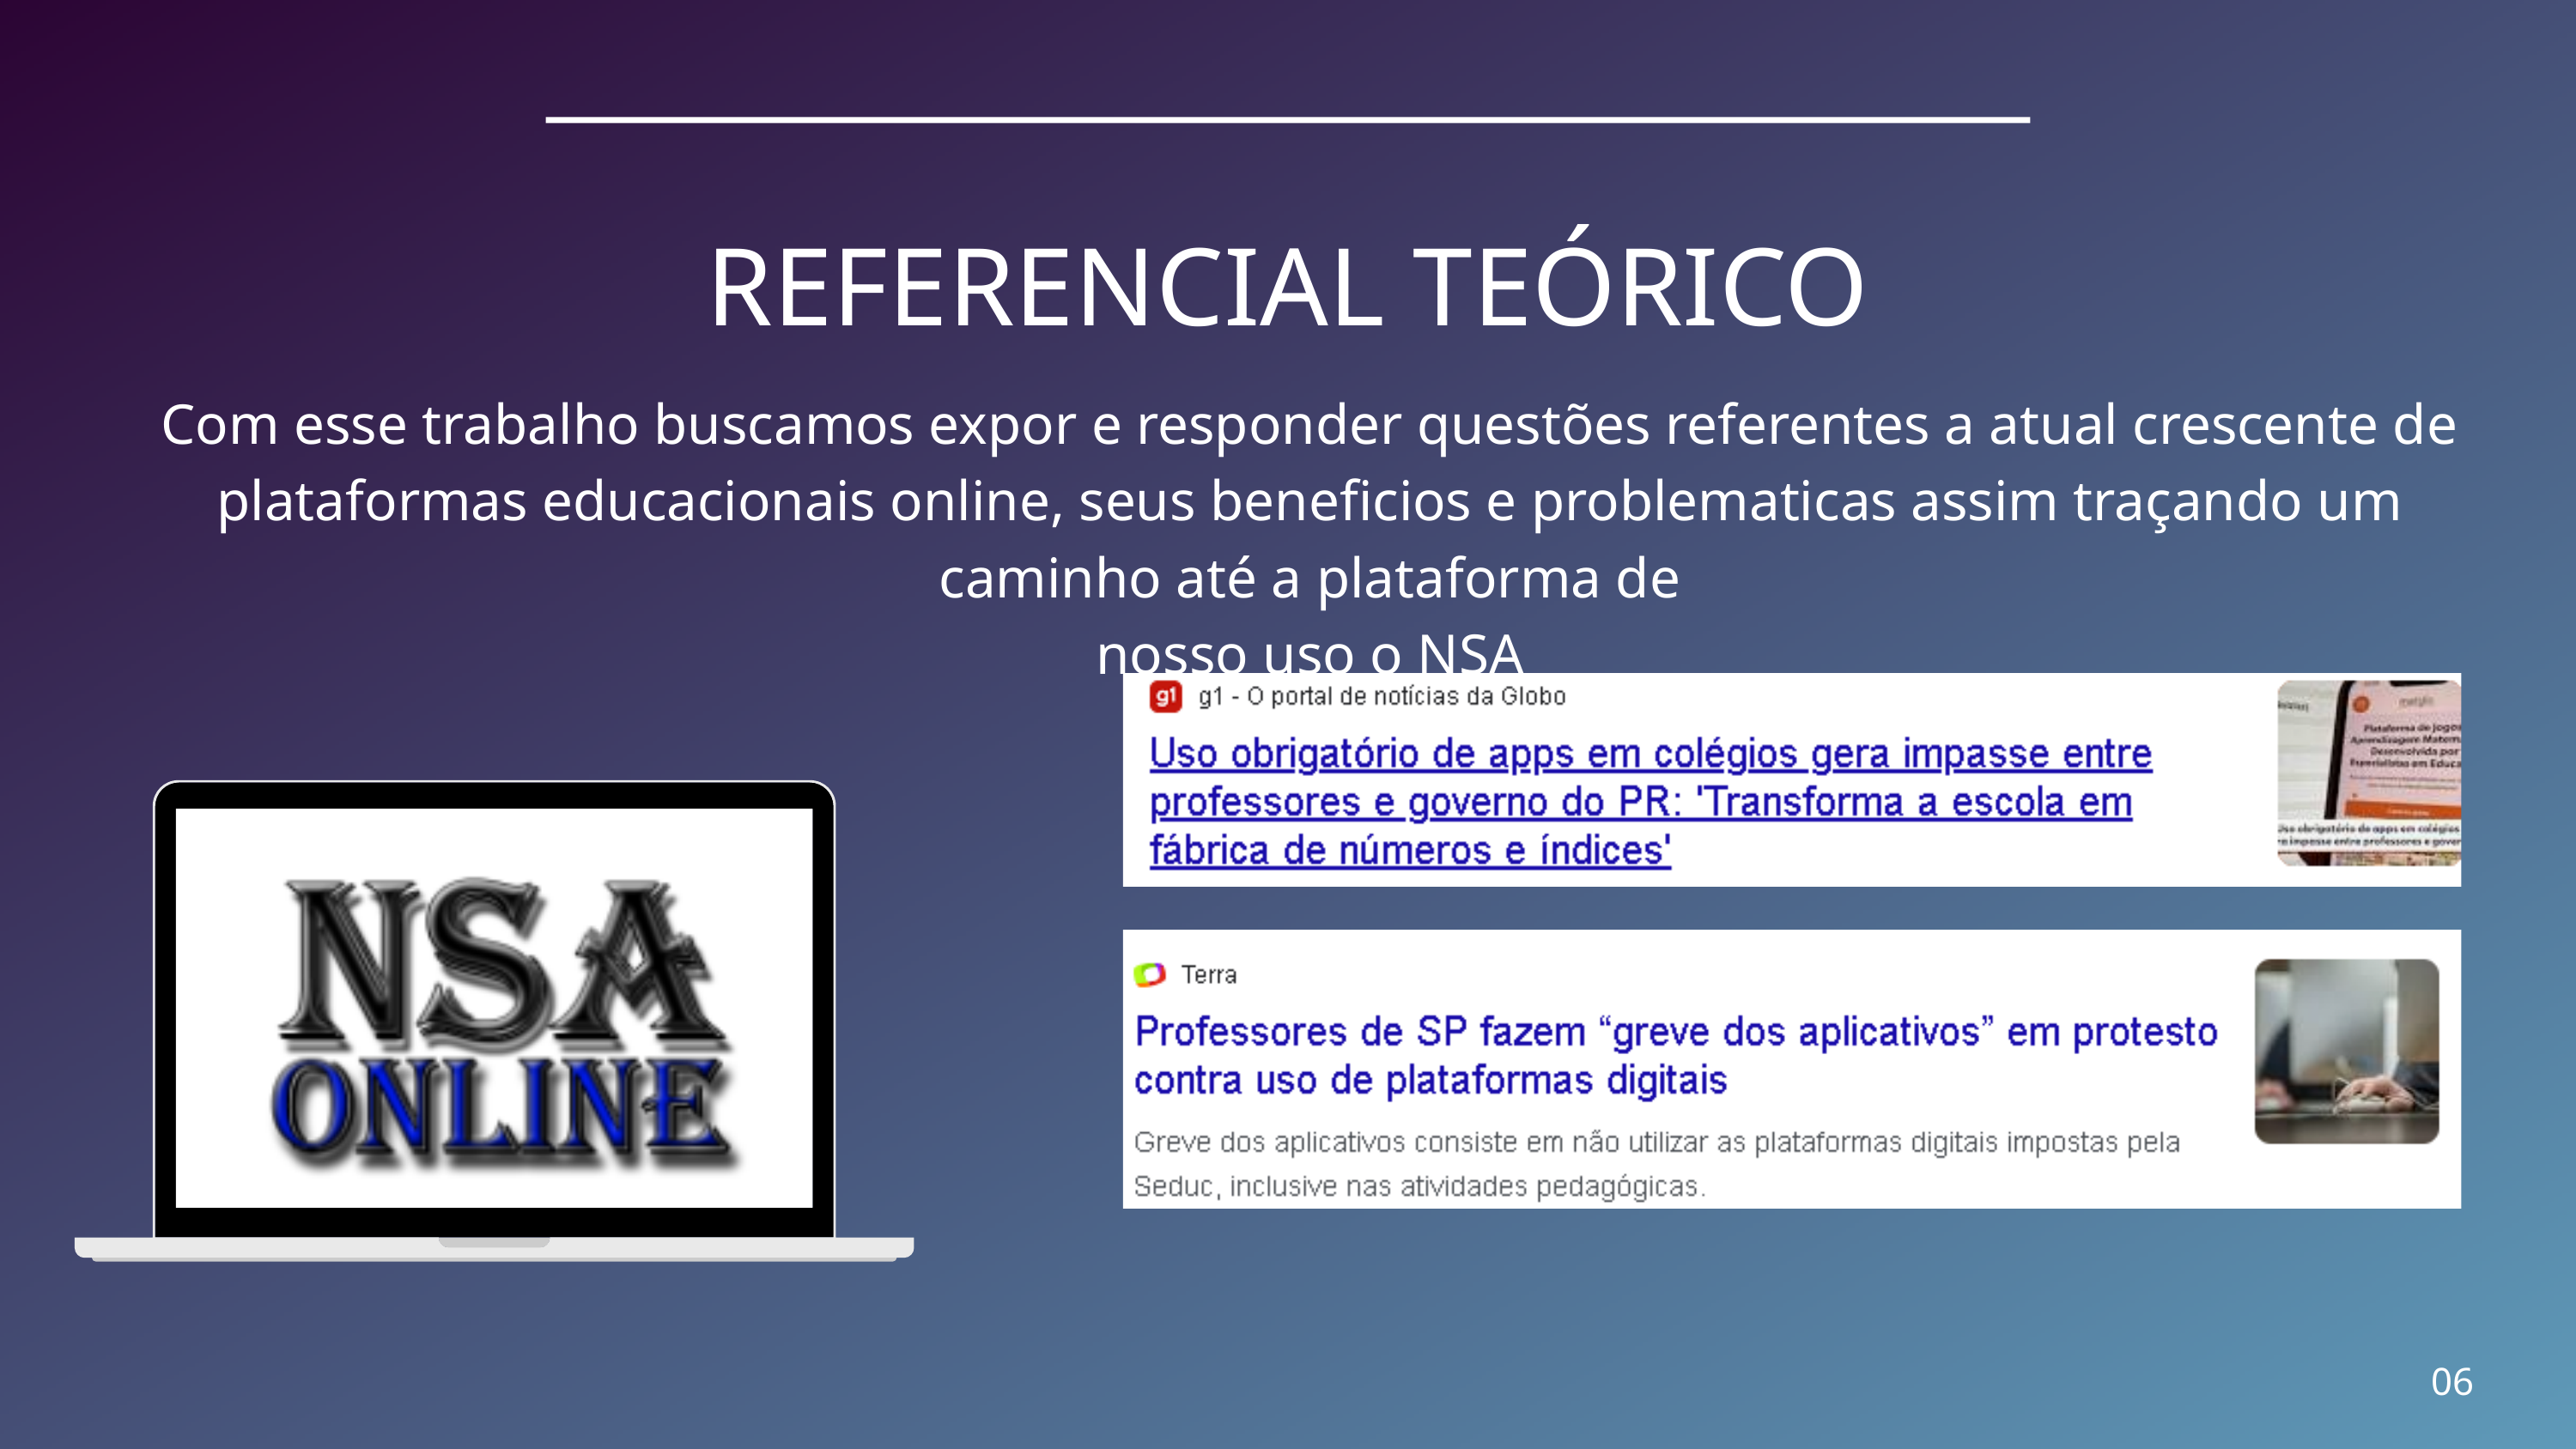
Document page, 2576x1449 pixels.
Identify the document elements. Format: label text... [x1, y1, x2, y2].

text_box [1122, 930, 2462, 1209]
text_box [74, 779, 914, 1262]
text_box REFERENCIAL TEÓRICO [631, 218, 1945, 348]
text_box [0, 0, 2576, 1449]
text_box [545, 117, 2031, 124]
text_box [1122, 762, 2462, 887]
text_box 06 [2431, 1357, 2568, 1403]
text_box Com esse trabalho buscamos expor e responder questões referentes a atual crescente de plataformas educacionais online, seus beneficios e problematicas assim traçando um caminho até a plataforma de nosso uso o NSA [100, 378, 2520, 762]
